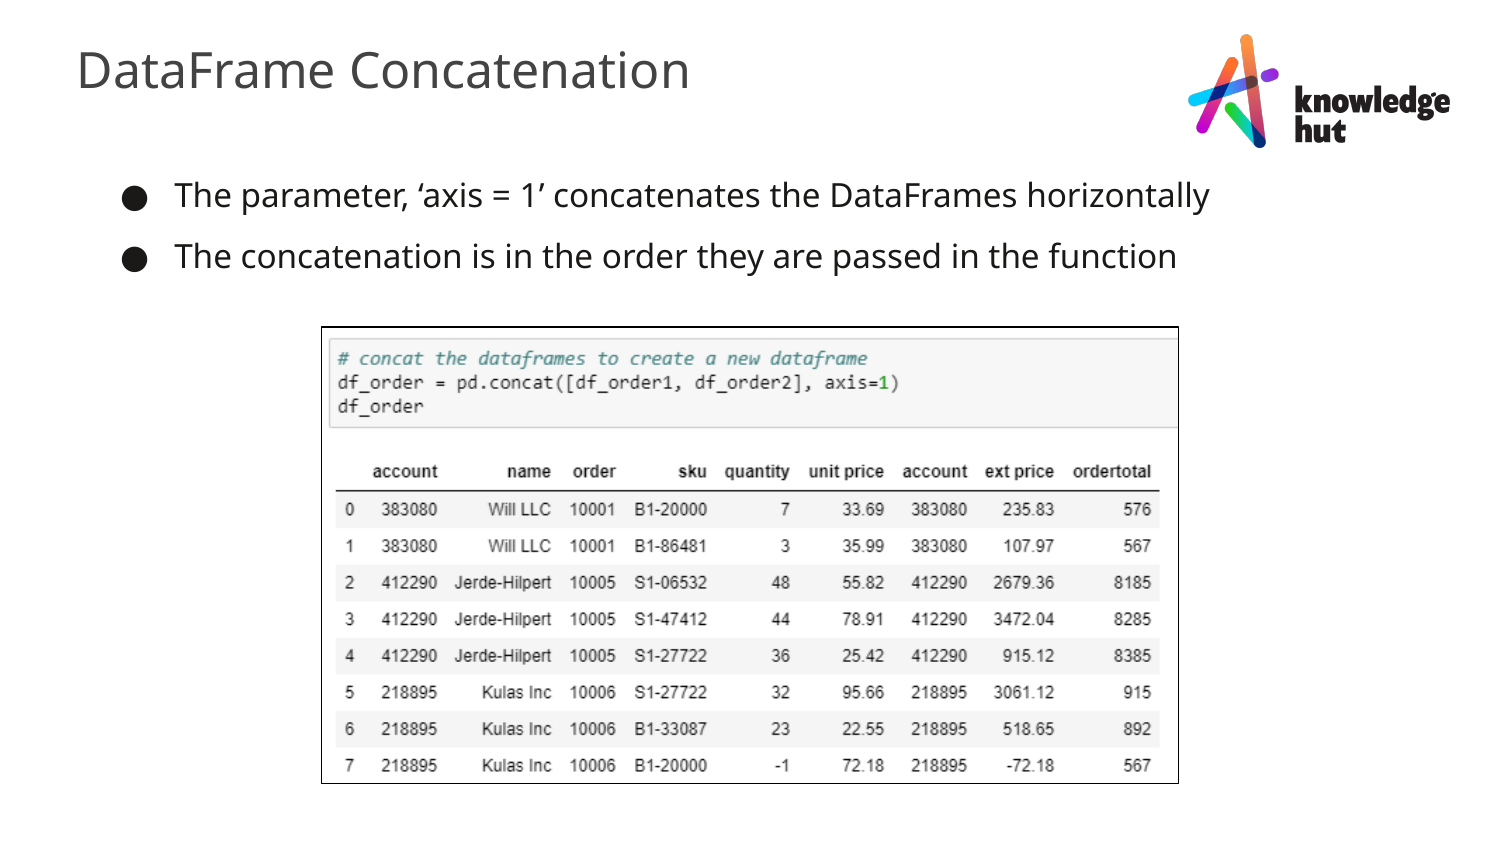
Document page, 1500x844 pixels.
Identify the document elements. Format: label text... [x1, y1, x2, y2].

picture [1184, 30, 1454, 152]
picture [322, 327, 1178, 784]
text_box DataFrame Concatenation [61, 23, 1285, 110]
text_box The parameter, ‘axis = 1’ concatenates the DataFrames horizontally The concatenation is in the order they are passed in the function [75, 159, 1401, 344]
